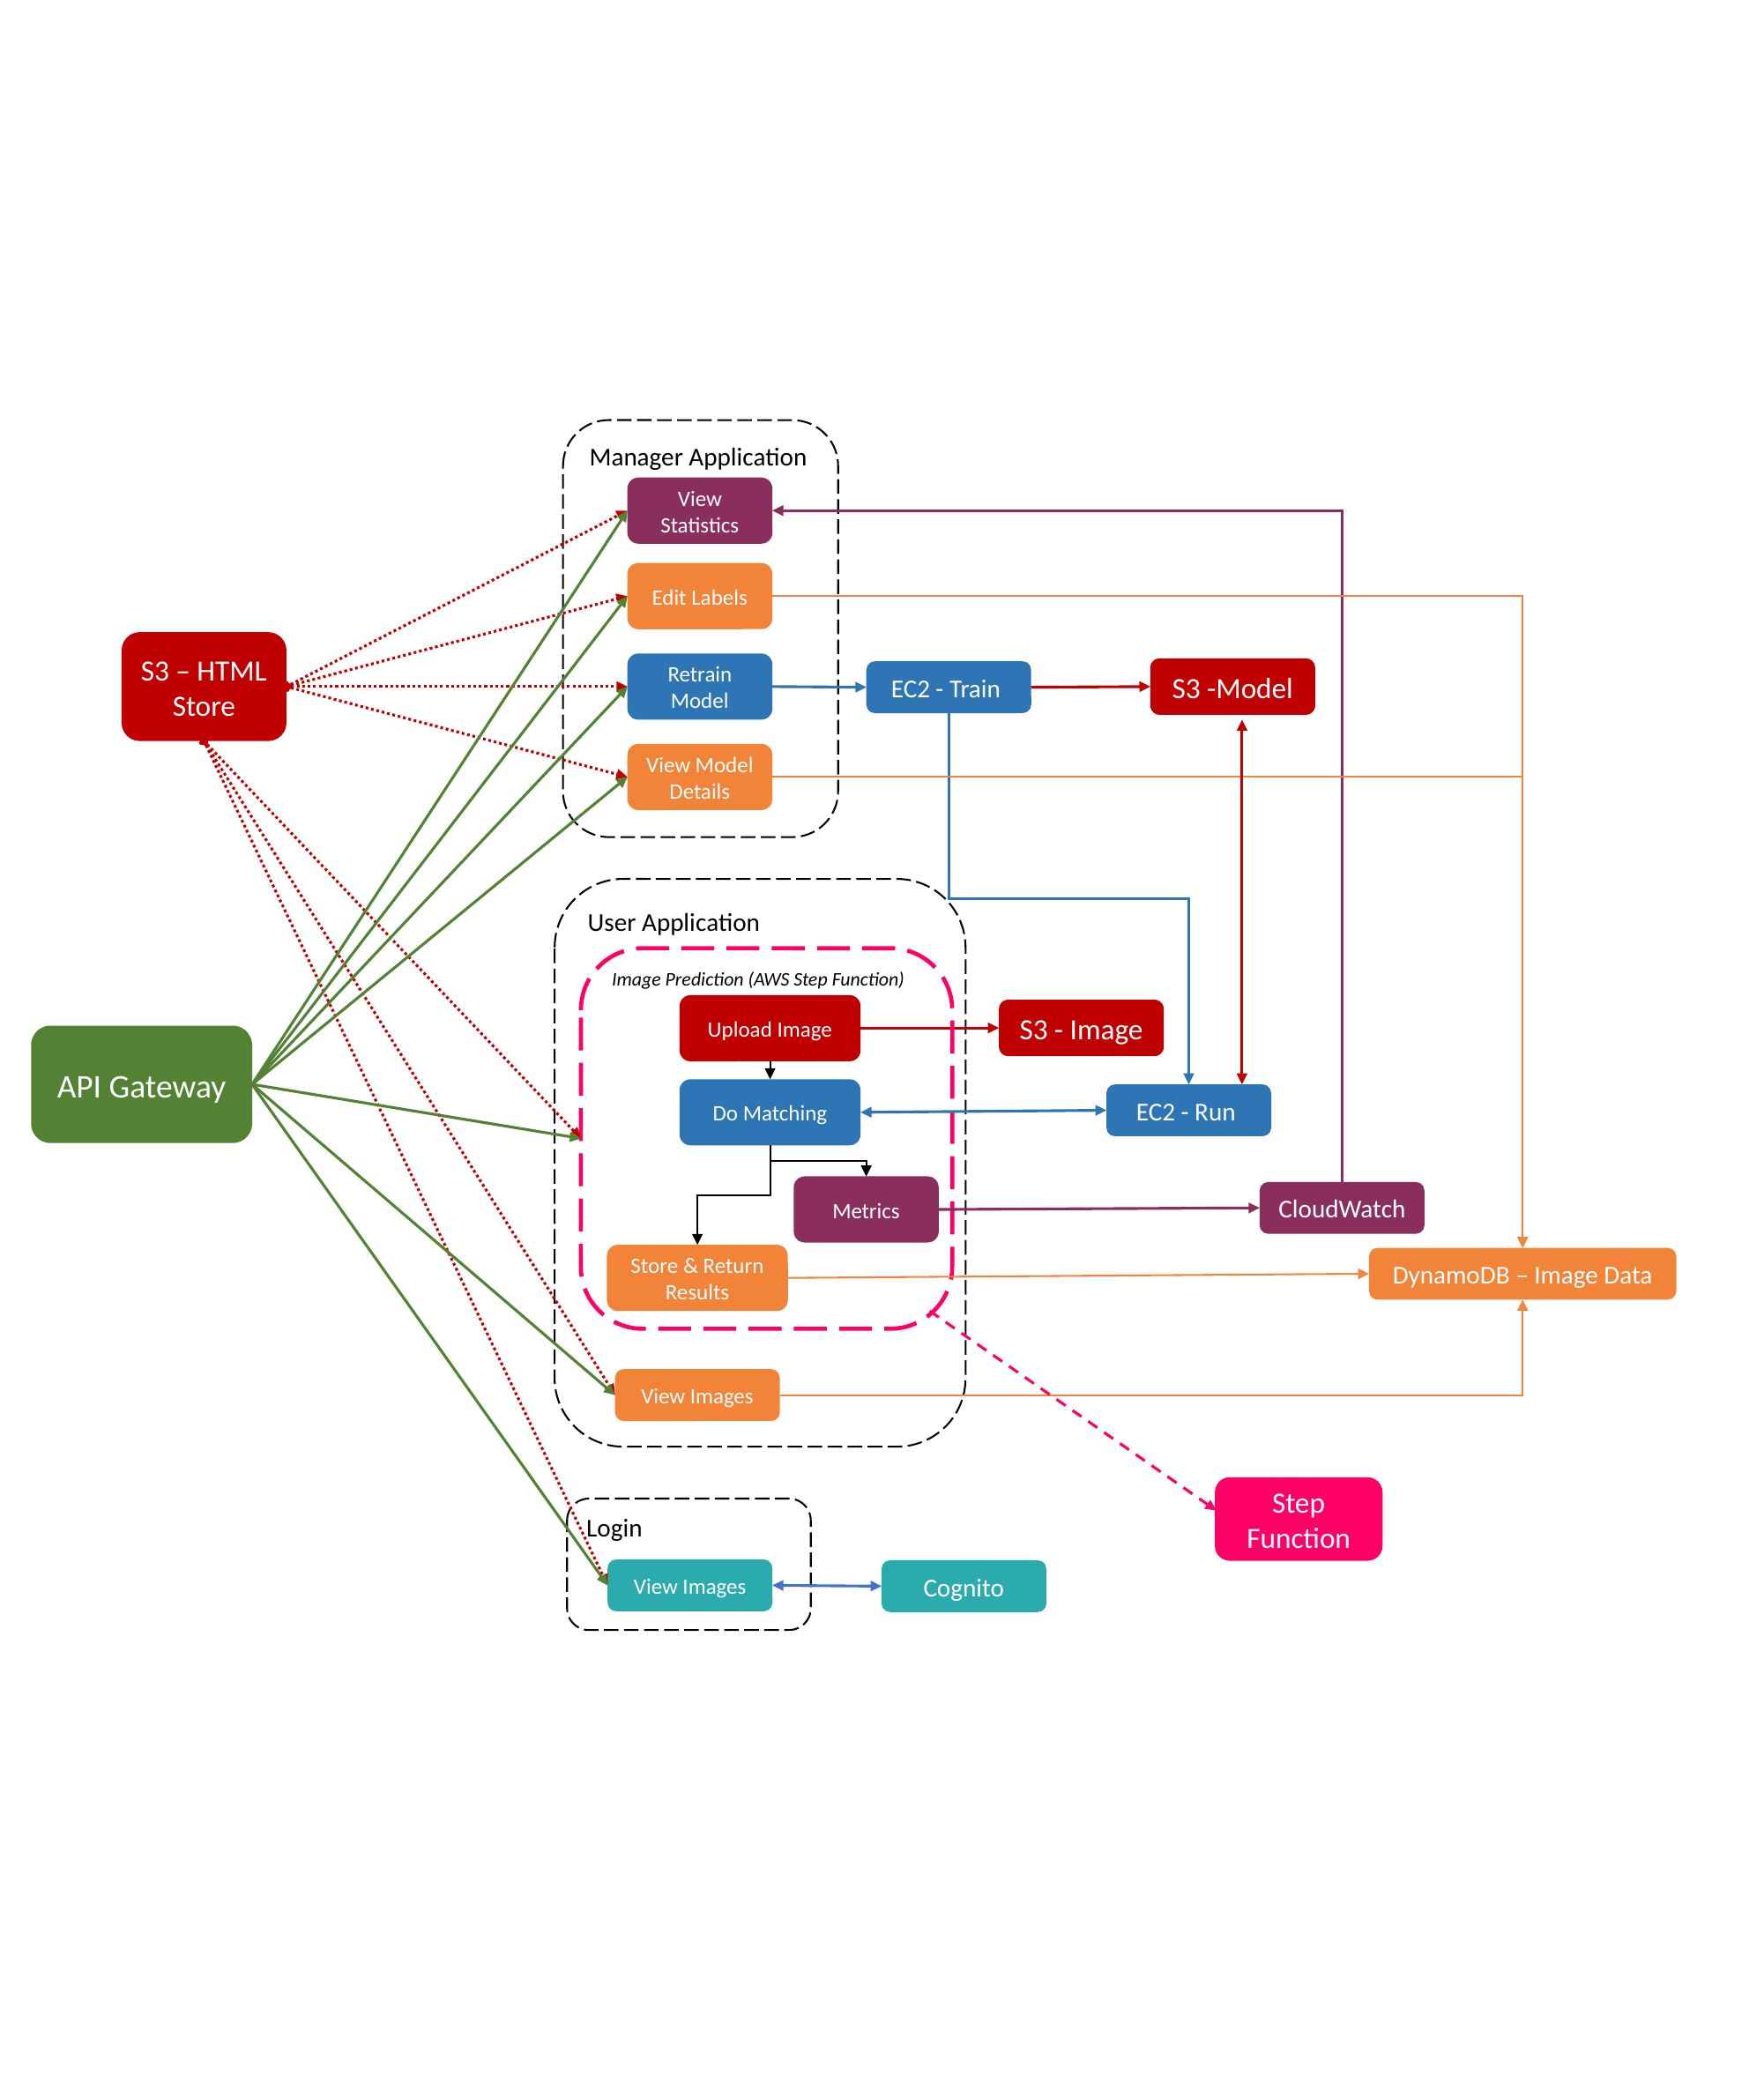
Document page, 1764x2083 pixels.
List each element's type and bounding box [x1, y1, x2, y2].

text_box [31, 420, 1677, 1631]
